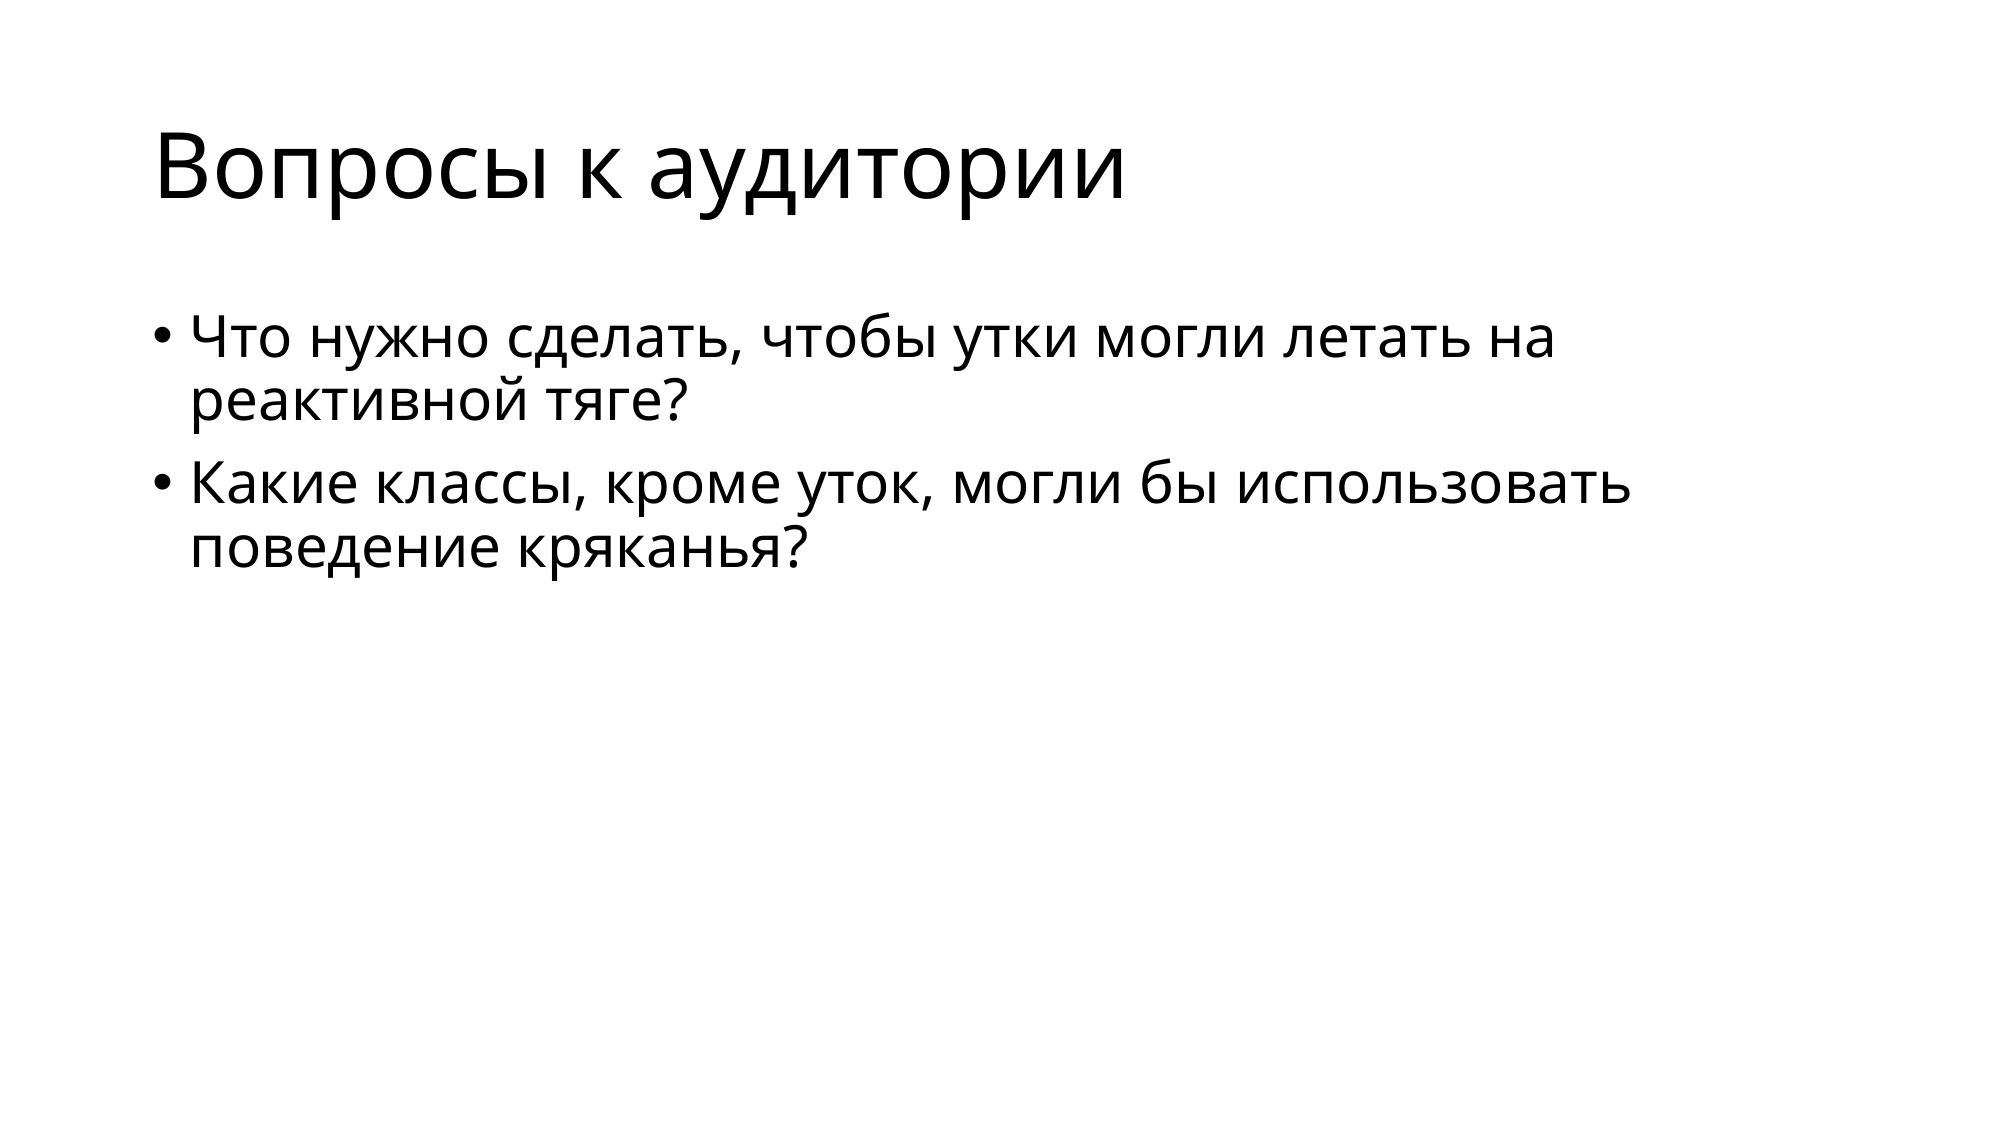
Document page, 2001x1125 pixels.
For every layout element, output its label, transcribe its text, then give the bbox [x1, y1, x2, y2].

list Что нужно сделать, чтобы утки могли летать на реактивной тяге? Какие классы, кроме уток, могли бы использовать поведение кряканья? [137, 299, 1863, 1014]
title Вопросы к аудитории [137, 59, 1863, 278]
